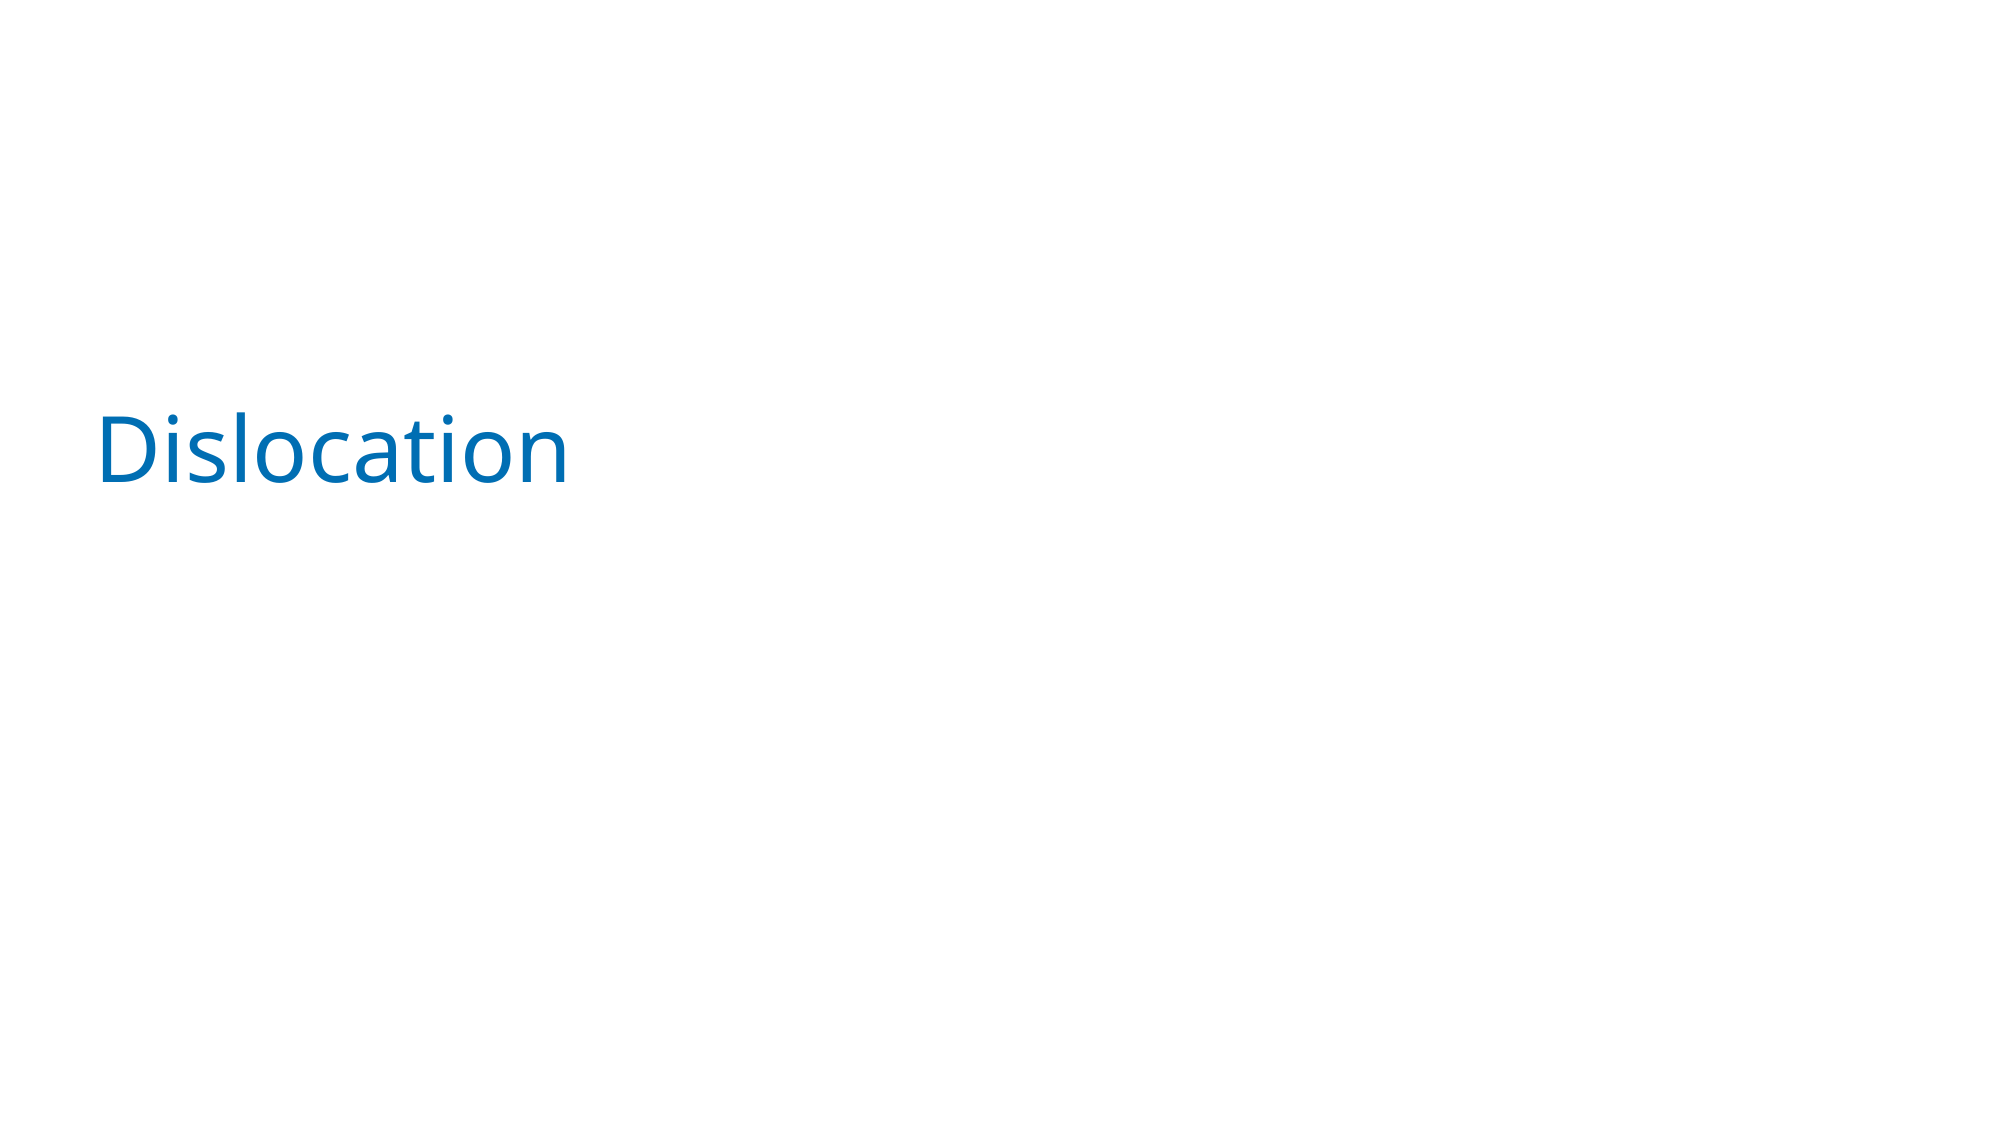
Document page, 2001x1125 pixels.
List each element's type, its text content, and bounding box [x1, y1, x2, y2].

title Dislocation [79, 206, 654, 508]
